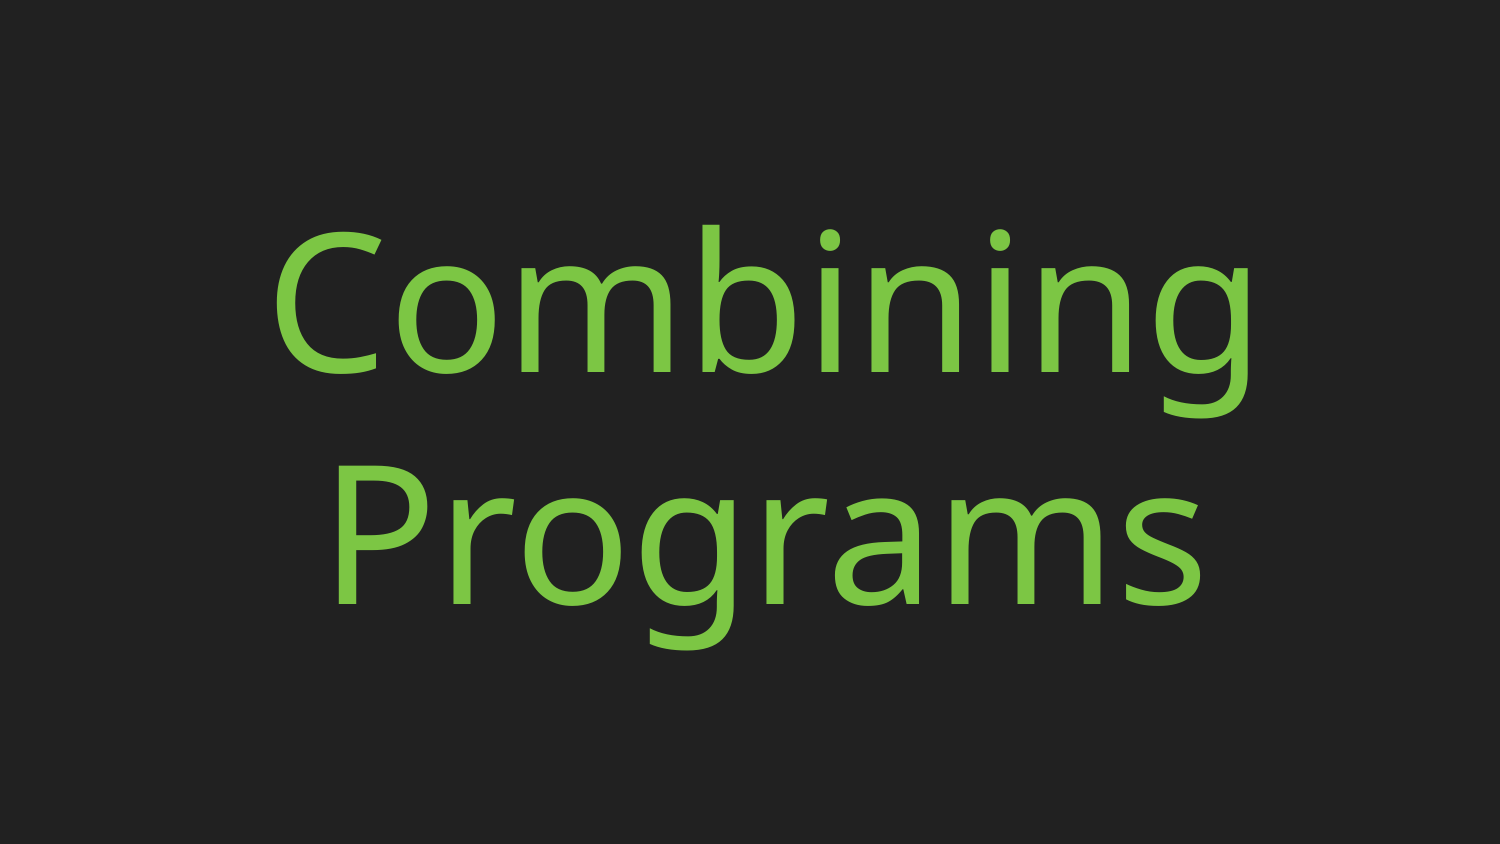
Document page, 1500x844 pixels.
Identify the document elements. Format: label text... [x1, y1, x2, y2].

title Combining Programs [66, 336, 1464, 659]
